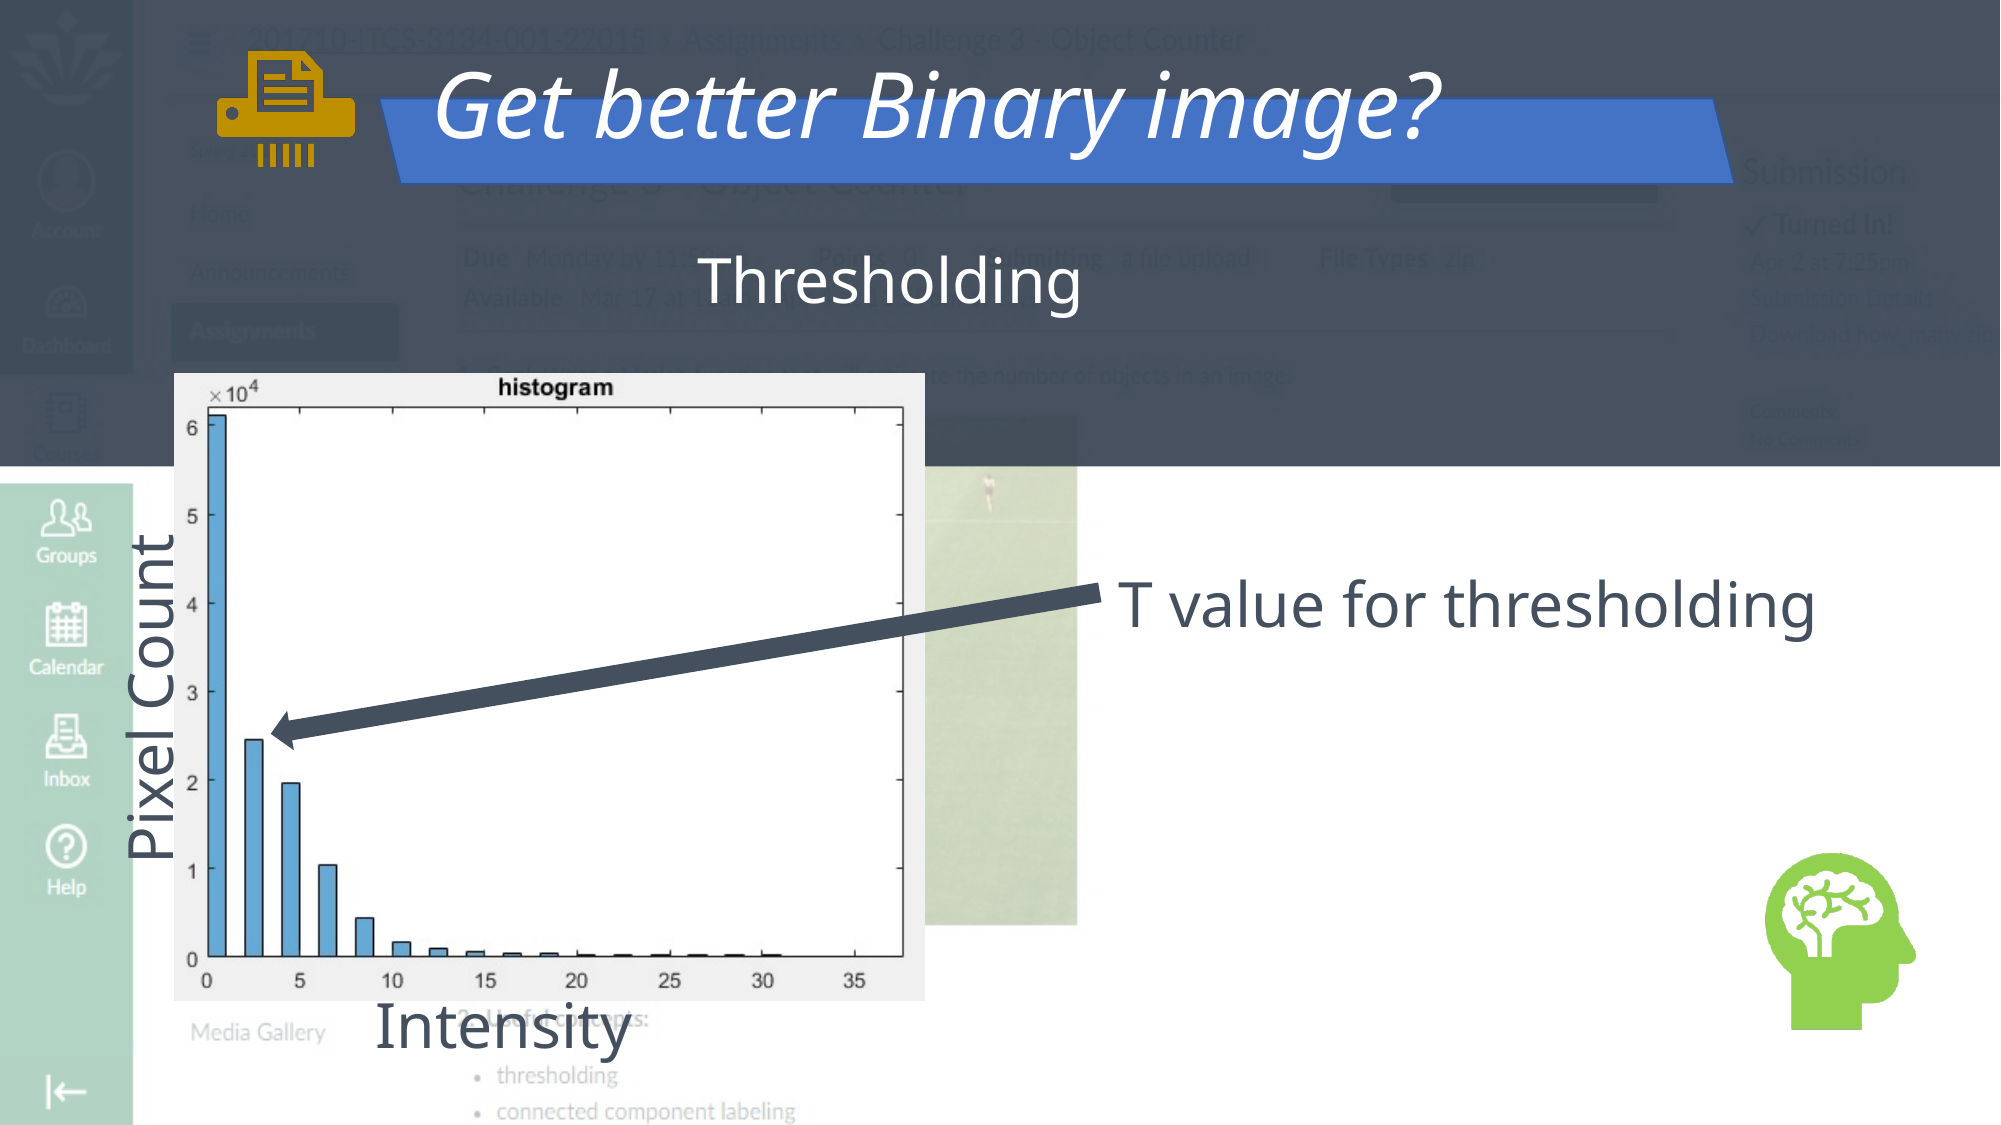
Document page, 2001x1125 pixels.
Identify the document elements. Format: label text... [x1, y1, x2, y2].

text_box [377, 97, 1737, 186]
picture [174, 373, 925, 1001]
text_box T value for thresholding [1103, 518, 1975, 697]
text_box [925, 581, 1103, 634]
text_box Pixel Count [96, 431, 174, 880]
picture [1734, 835, 1947, 1047]
text_box Get better Binary image? [416, 58, 1735, 159]
text_box [0, 0, 2000, 467]
picture [210, 33, 361, 184]
text_box Thresholding [682, 182, 1310, 384]
text_box Intensity [360, 1001, 809, 1086]
